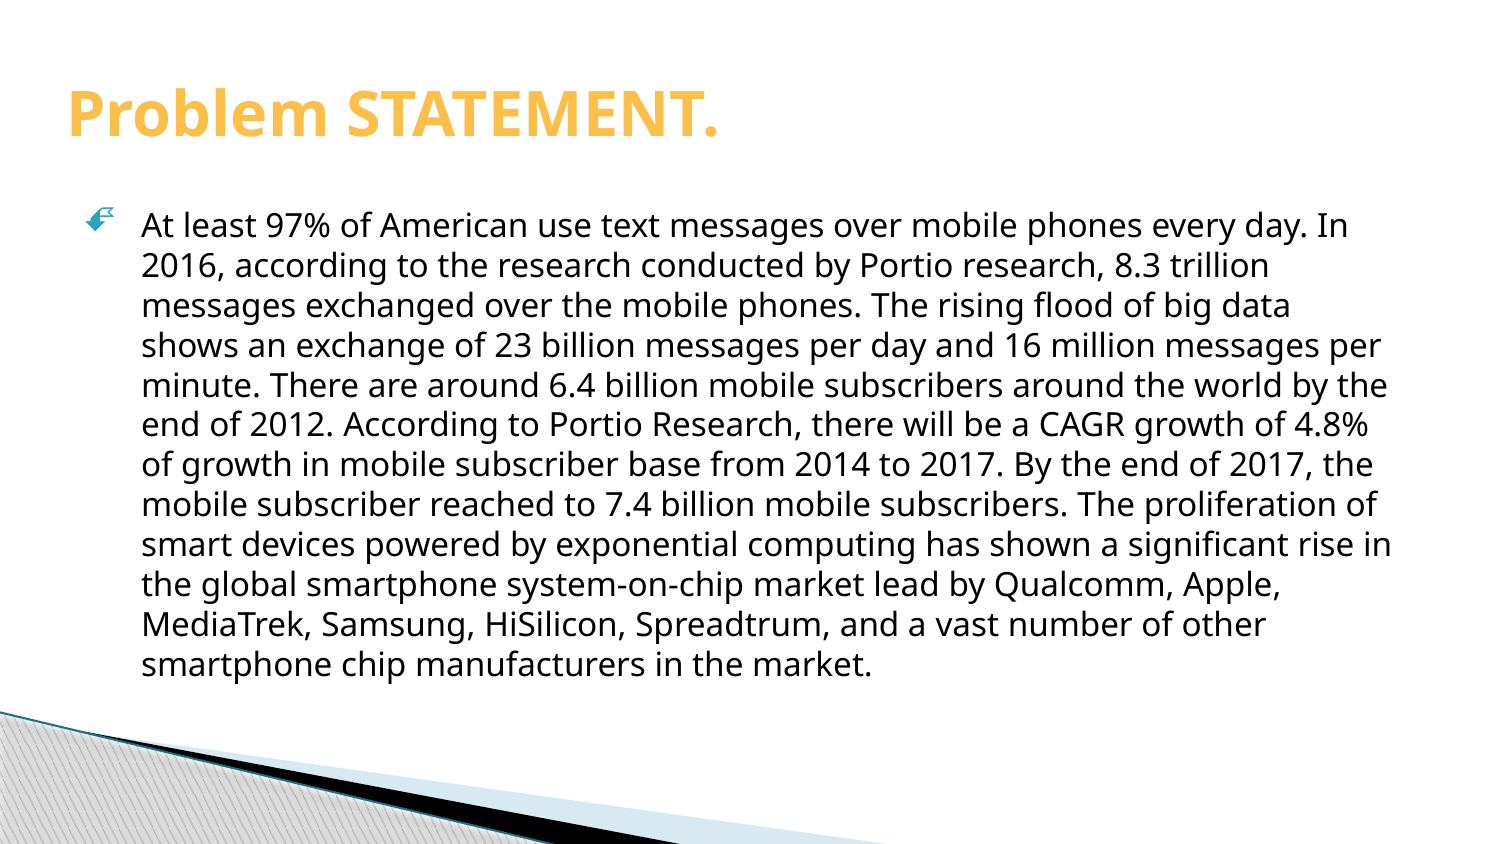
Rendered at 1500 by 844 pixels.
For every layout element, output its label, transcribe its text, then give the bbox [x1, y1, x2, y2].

list At least 97% of American use text messages over mobile phones every day. In 2016, according to the research conducted by Portio research, 8.3 trillion messages exchanged over the mobile phones. The rising flood of big data shows an exchange of 23 billion messages per day and 16 million messages per minute. There are around 6.4 billion mobile subscribers around the world by the end of 2012. According to Portio Research, there will be a CAGR growth of 4.8% of growth in mobile subscriber base from 2014 to 2017. By the end of 2017, the mobile subscriber reached to 7.4 billion mobile subscribers. The proliferation of smart devices powered by exponential computing has shown a significant rise in the global smartphone system-on-chip market lead by Qualcomm, Apple, MediaTrek, Samsung, HiSilicon, Spreadtrum, and a vast number of other smartphone chip manufacturers in the market. [51, 189, 1416, 739]
title Problem STATEMENT. [51, 58, 1449, 157]
